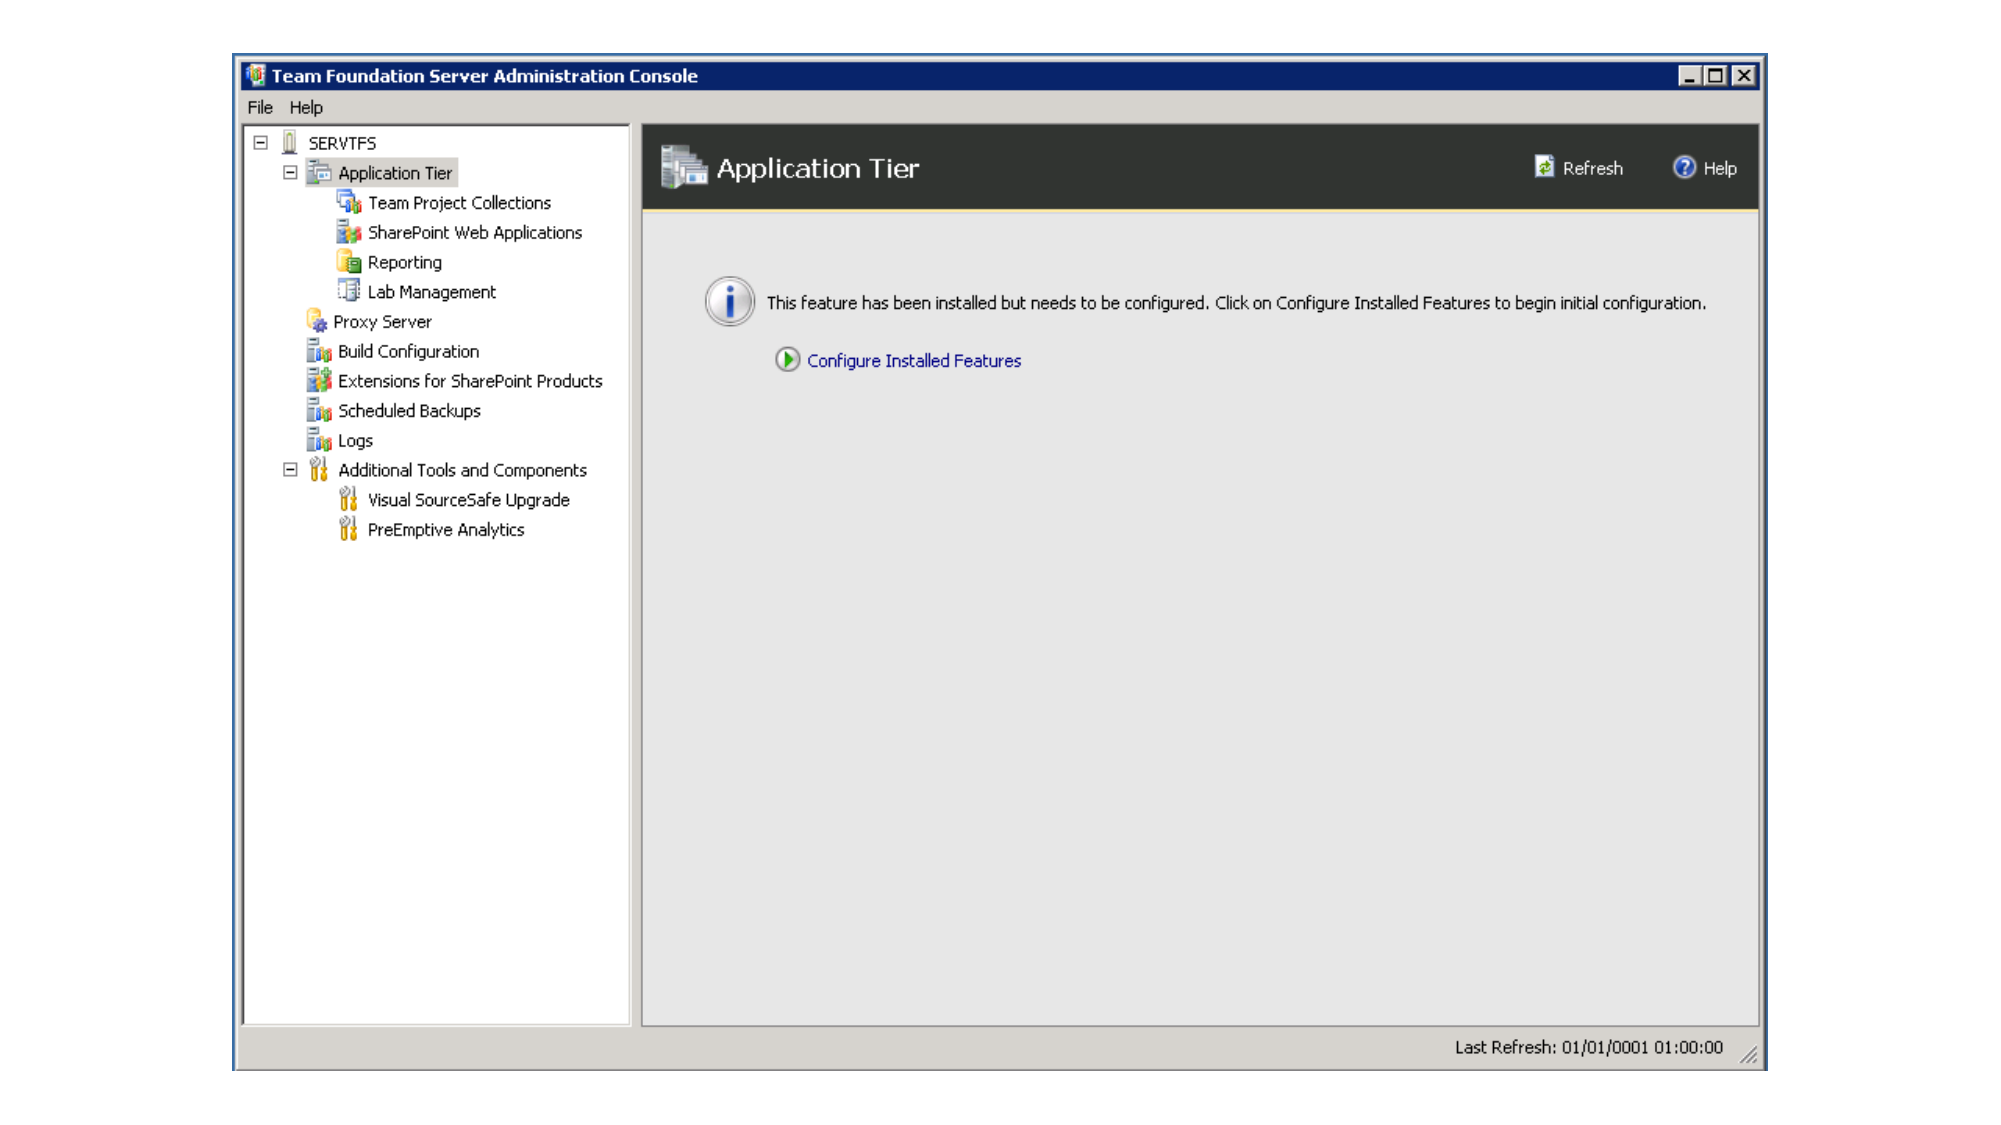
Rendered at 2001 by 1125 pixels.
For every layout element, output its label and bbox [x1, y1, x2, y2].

picture [231, 53, 1768, 1071]
